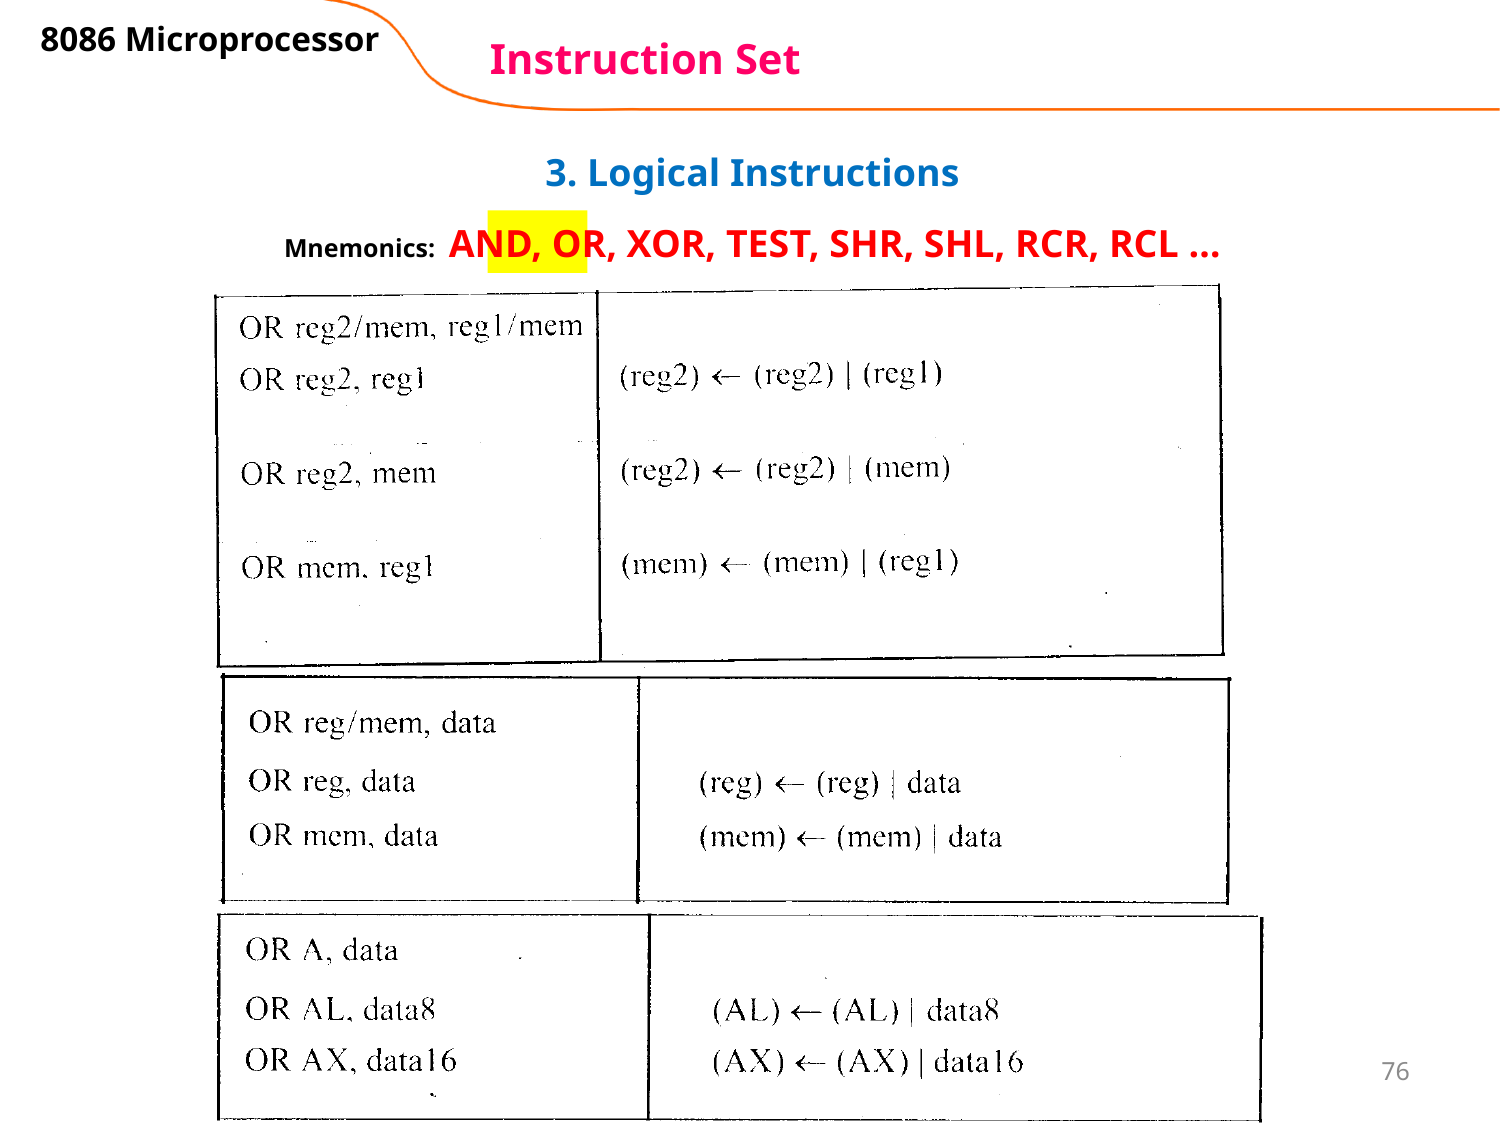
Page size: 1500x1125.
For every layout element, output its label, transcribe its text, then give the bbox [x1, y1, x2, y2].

title Instruction Set [474, 18, 1463, 99]
text_box 3. Logical Instructions [41, 137, 1464, 206]
picture [308, 0, 1500, 111]
picture [206, 272, 1273, 1125]
slide_number 76 [1277, 1042, 1425, 1103]
text_box [485, 208, 590, 212]
text_box Mnemonics: AND, OR, XOR, TEST, SHR, SHL, RCR, RCL … [43, 212, 1463, 273]
text_box 8086 Microprocessor [10, 10, 411, 66]
